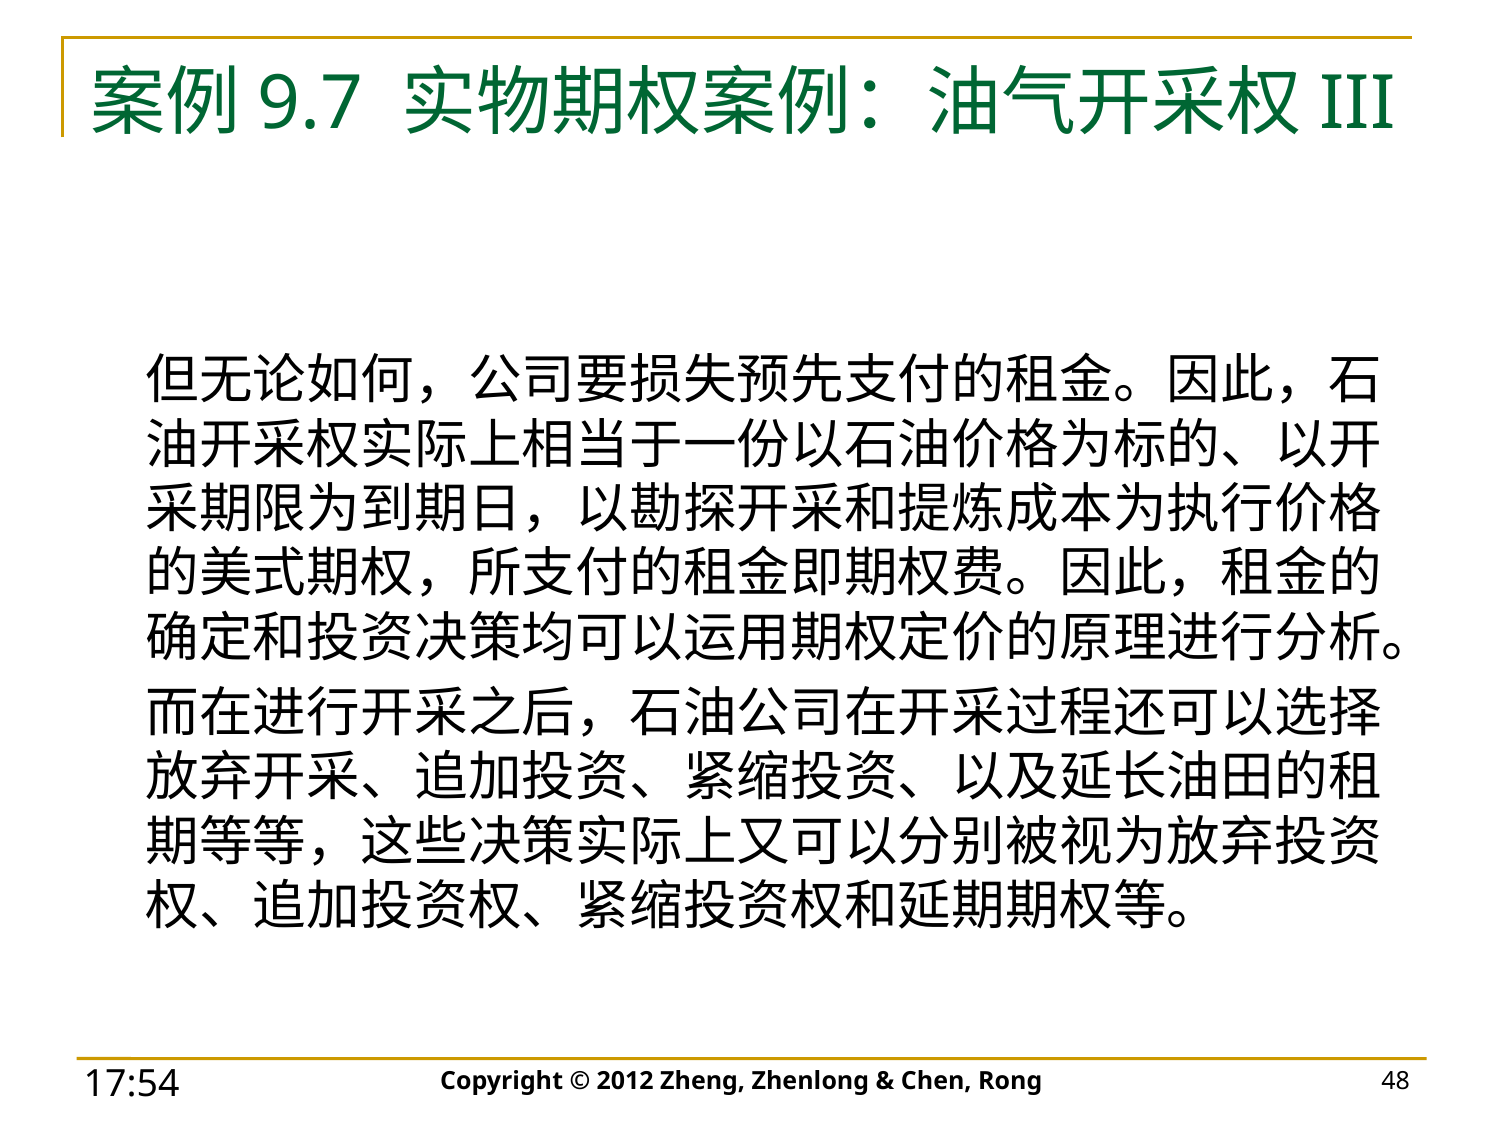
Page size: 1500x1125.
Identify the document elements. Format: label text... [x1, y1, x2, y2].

footer Copyright © 2012 Zheng, Zhenlong & Chen, Rong [296, 1030, 1074, 1107]
slide_number 48 [1074, 1030, 1426, 1107]
list 但无论如何，公司要损失预先支付的租金。因此，石油开采权实际上相当于一份以石油价格为标的、以开采期限为到期日，以勘探开采和提炼成本为执行价格的美式期权，所支付的租金即期权费。因此，租金的确定和投资决策均可以运用期权定价的原理进行分析。 而在进行开采之后，石油公司在开采过程还可以选择放弃开采、追加投资、紧缩投资、以及延长油田的租期等等，这些决策实际上又可以分别被视为放弃投资权、追加投资权、紧缩投资权和延期期权等。 [74, 262, 1426, 1006]
title 案例9.7 实物期权案例：油气开采权III [74, 45, 1426, 233]
